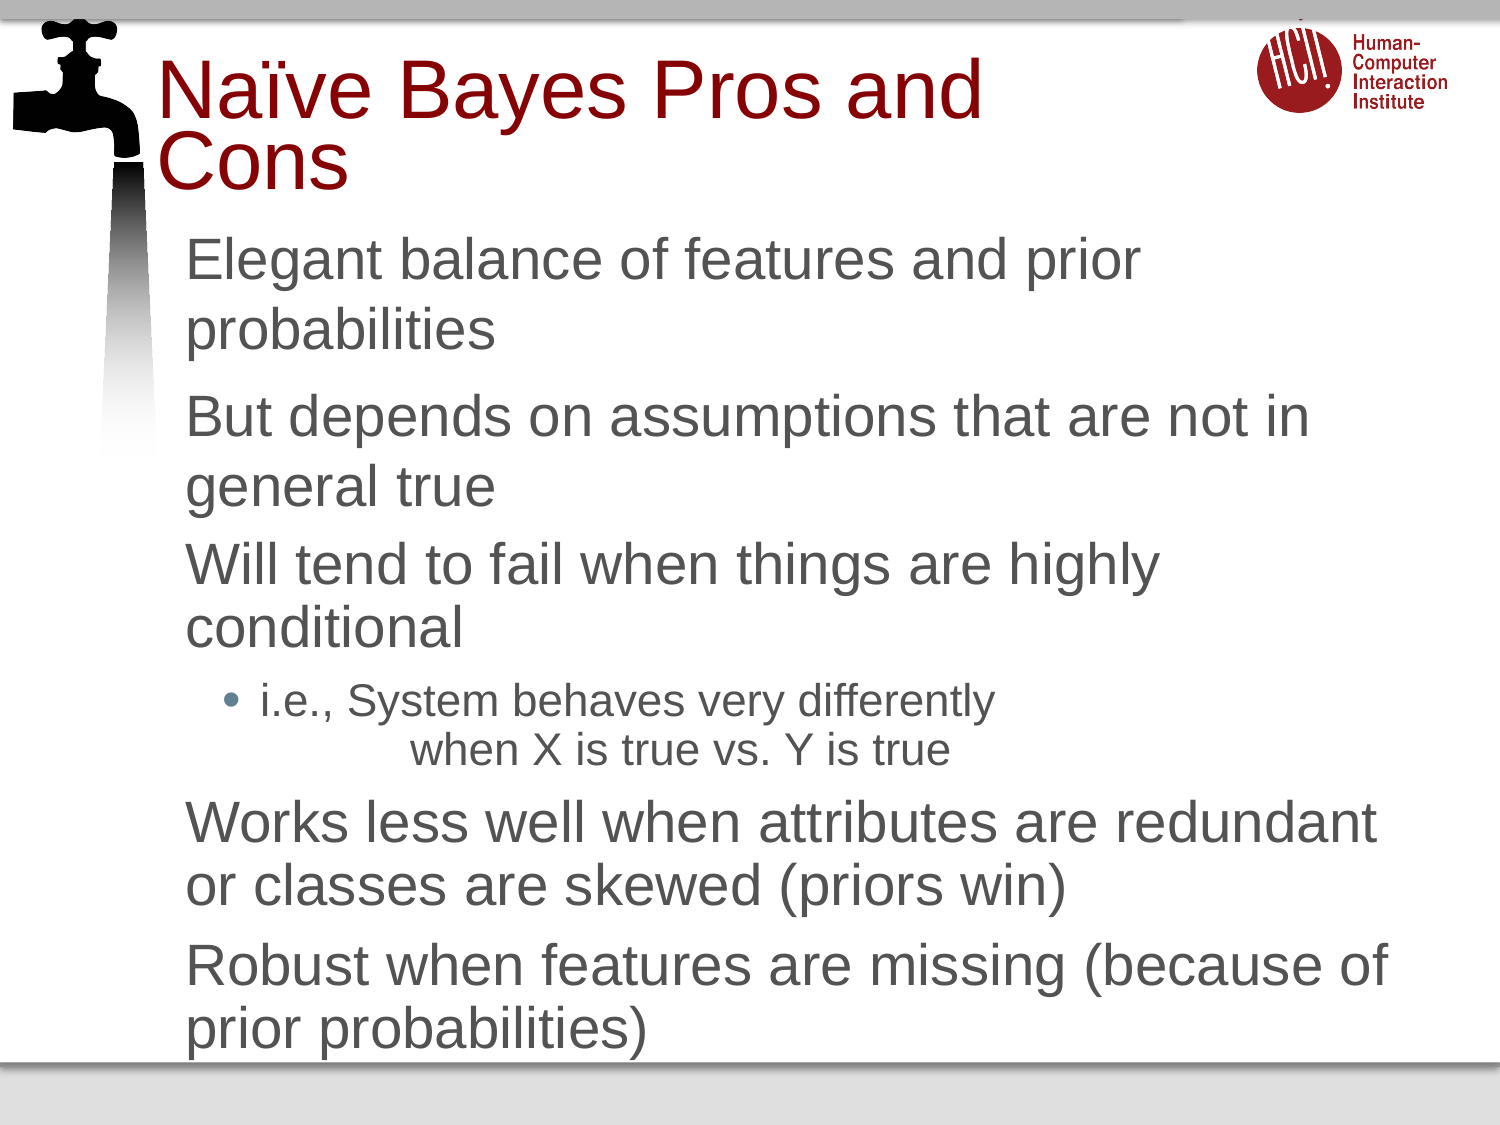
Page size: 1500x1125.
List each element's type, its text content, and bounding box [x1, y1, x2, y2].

title Naïve Bayes Pros and Cons [156, 50, 1187, 214]
picture [13, 20, 140, 158]
picture [1257, 20, 1447, 113]
list Elegant balance of features and prior probabilities But depends on assumptions that are not in general true Will tend to fail when things are highly conditional i.e., System behaves very differently when X is true vs. Y is true Works less well when attributes are redundant or classes are skewed (priors win) Robust when features are missing (because of prior probabilities) [185, 221, 1444, 940]
